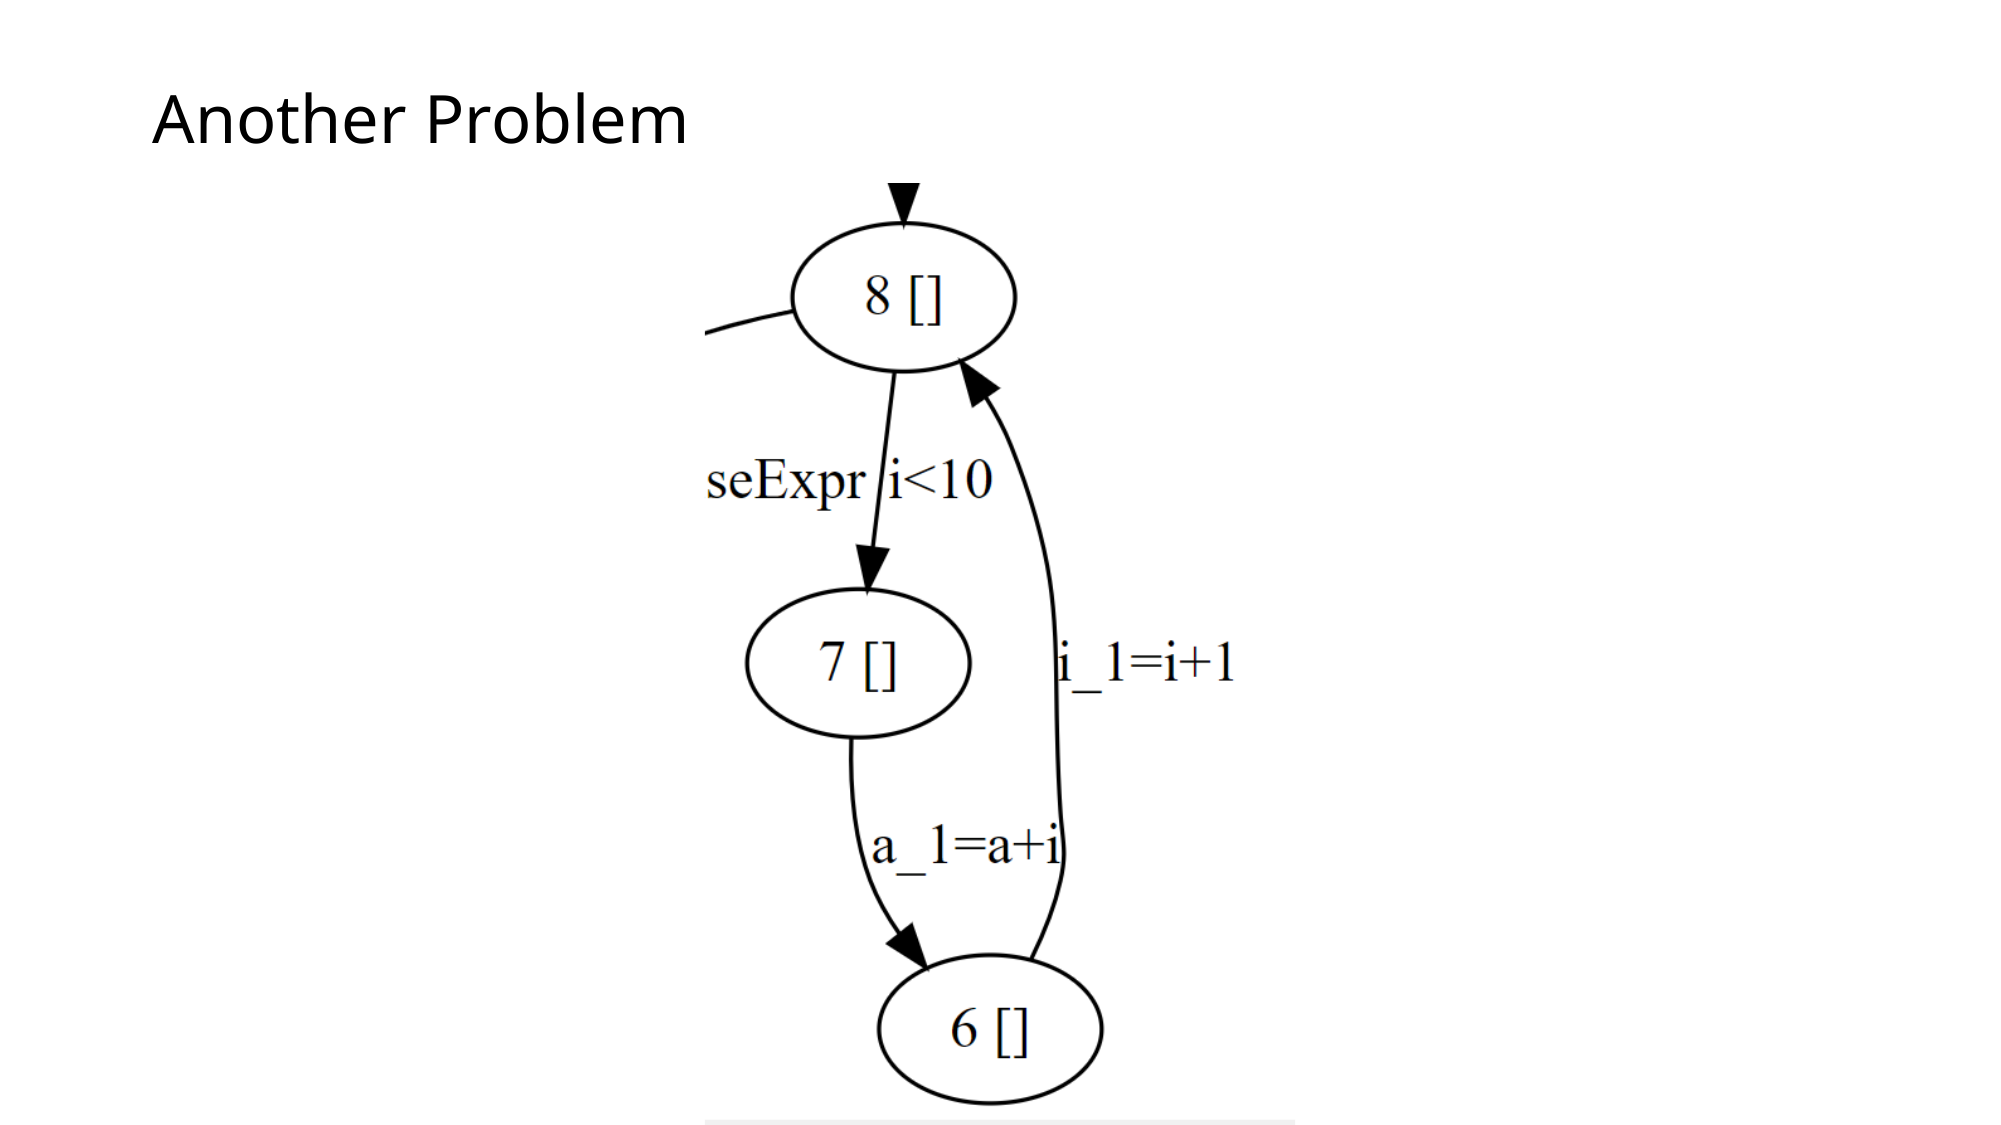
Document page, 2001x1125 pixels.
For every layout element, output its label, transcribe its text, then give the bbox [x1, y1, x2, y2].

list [704, 183, 1296, 1125]
title Another Problem [137, 59, 1863, 184]
